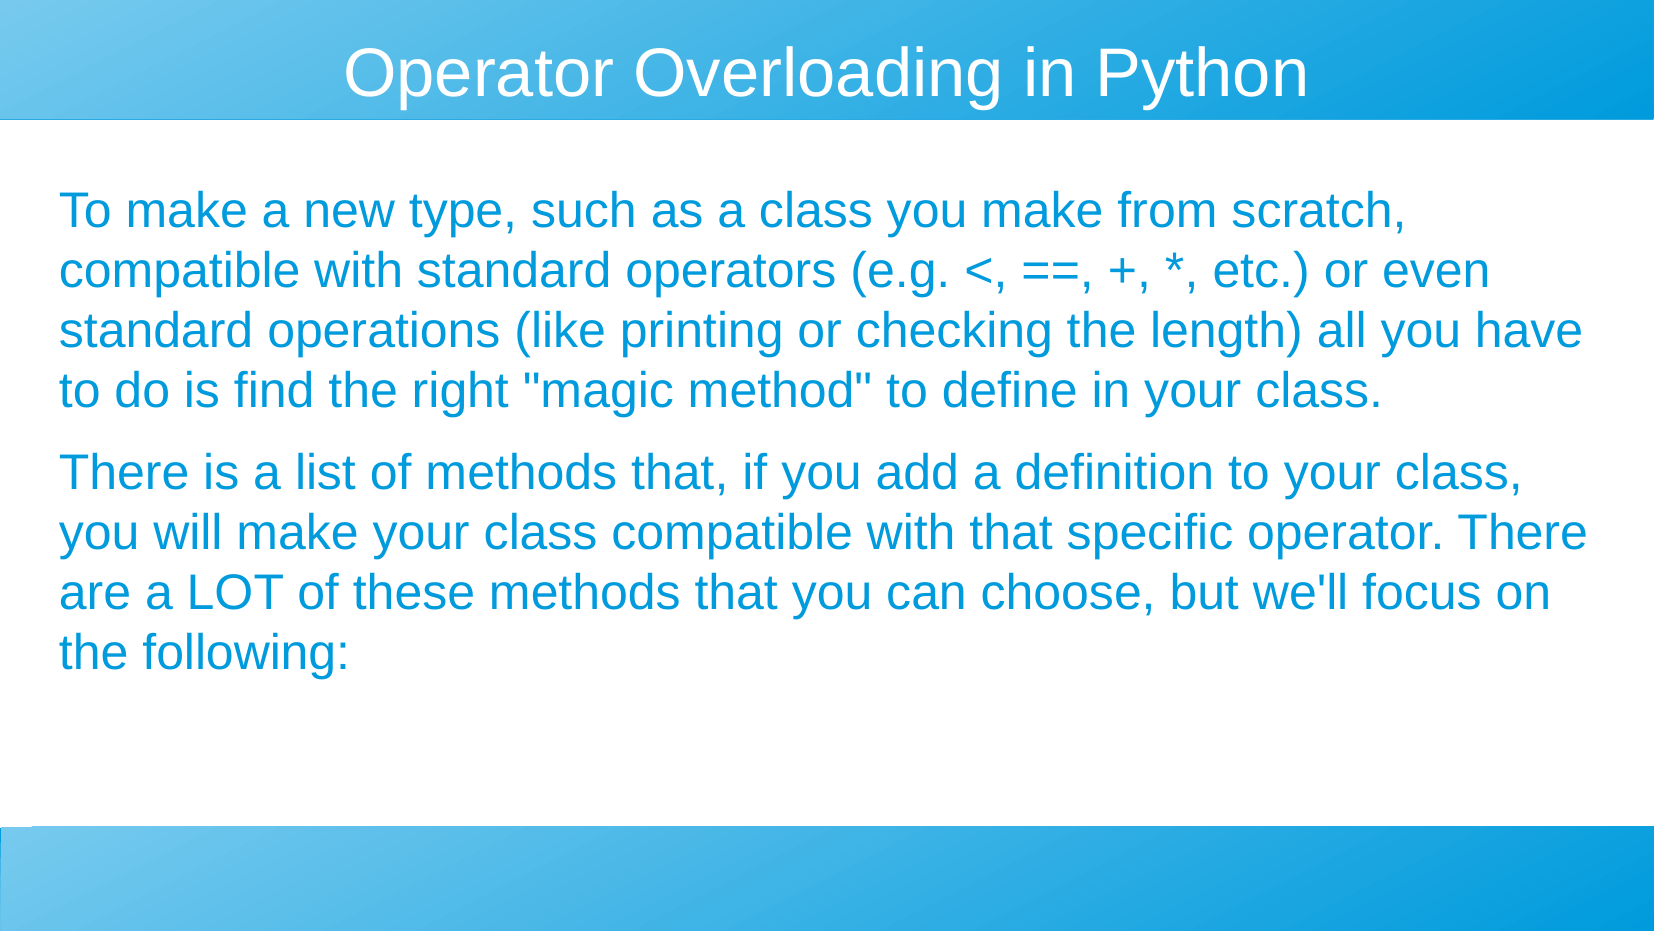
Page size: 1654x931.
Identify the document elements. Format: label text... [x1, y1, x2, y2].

title Operator Overloading in Python [59, 29, 1595, 108]
list To make a new type, such as a class you make from scratch, compatible with standard operators (e.g. <, ==, +, *, etc.) or even standard operations (like printing or checking the length) all you have to do is find the right "magic method" to define in your class. There is a list of methods that, if you add a definition to your class, you will make your class compatible with that specific operator. There are a LOT of these methods that you can choose, but we'll focus on the following: [59, 177, 1595, 768]
